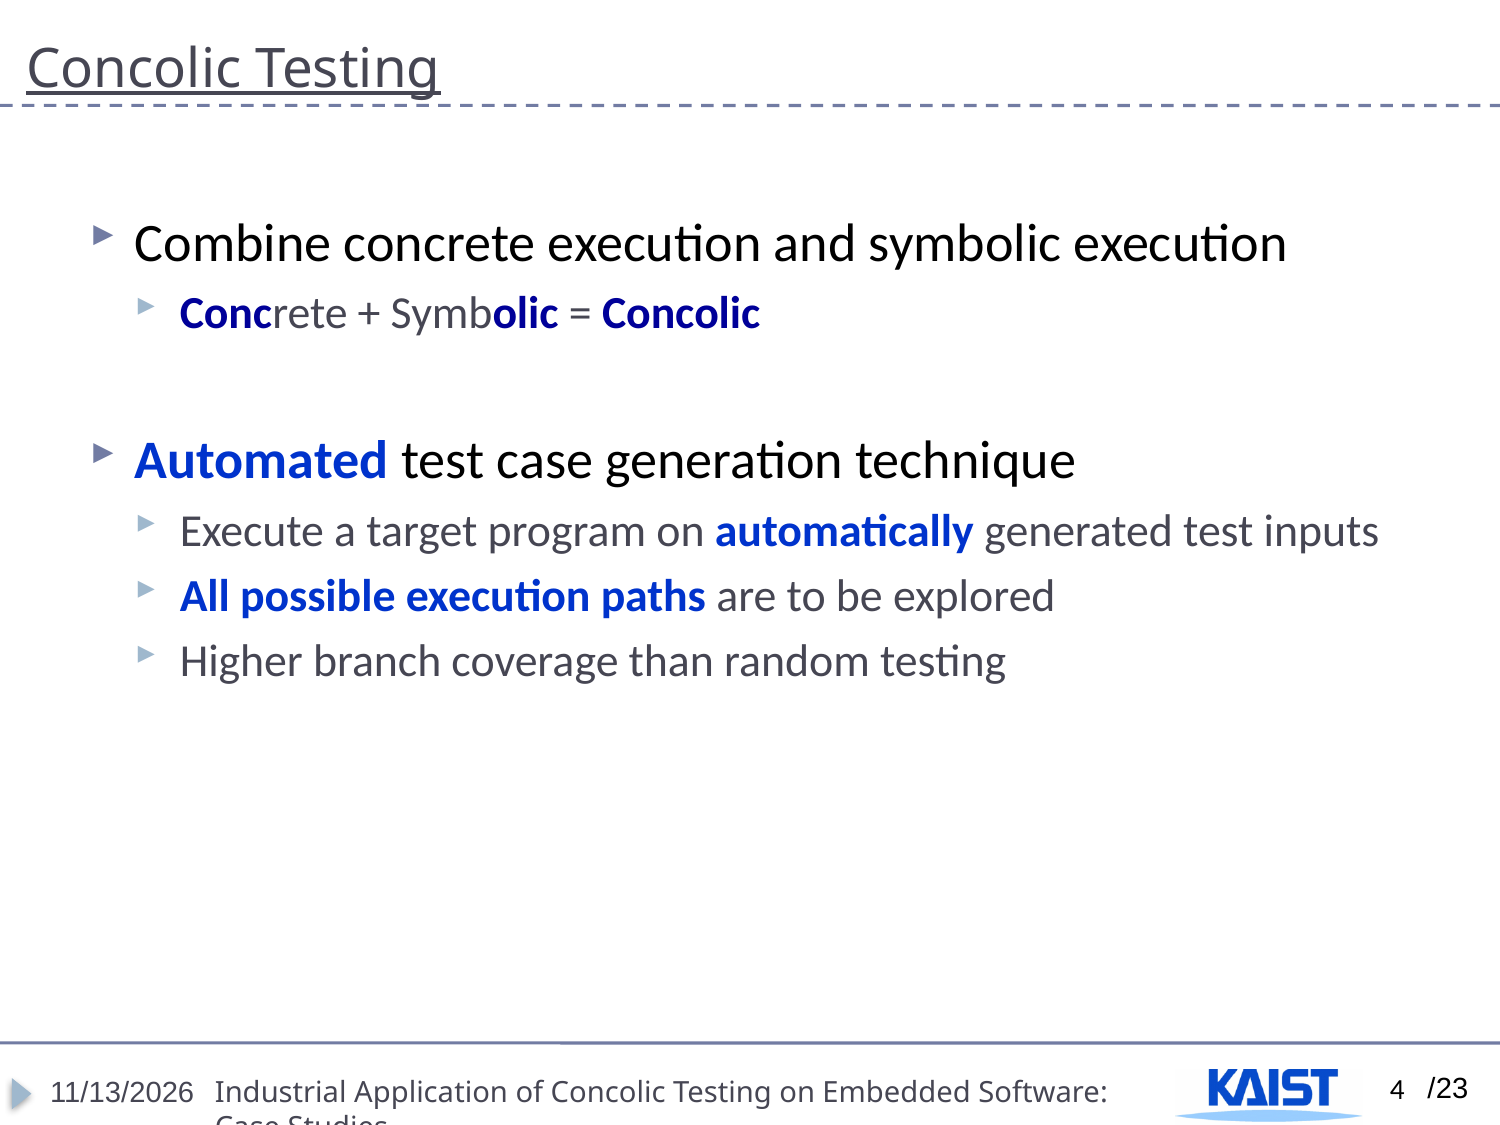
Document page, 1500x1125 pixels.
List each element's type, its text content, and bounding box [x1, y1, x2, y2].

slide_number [35, 1066, 200, 1115]
list Combine concrete execution and symbolic execution Concrete + Symbolic = Concolic Automated test case generation technique Execute a target program on automatically generated test inputs All possible execution paths are to be explored Higher branch coverage than random testing [75, 200, 1425, 1010]
slide_number 4 [1374, 1062, 1450, 1111]
picture [1175, 1069, 1364, 1125]
title Concolic Testing [11, 24, 1489, 106]
footer Industrial Application of Concolic Testing on Embedded Software: Case Studies [200, 1066, 1175, 1115]
